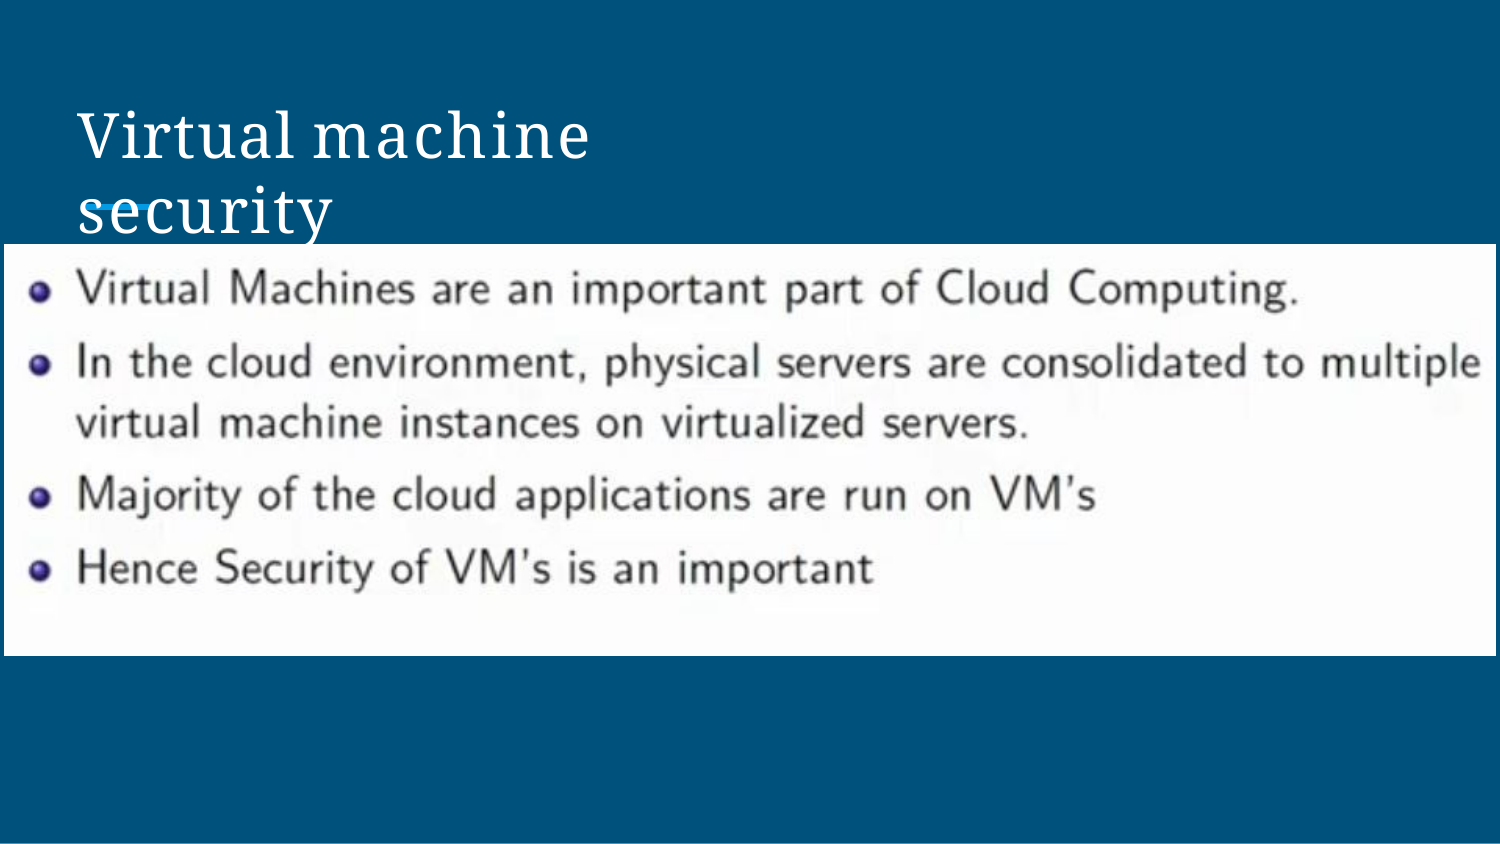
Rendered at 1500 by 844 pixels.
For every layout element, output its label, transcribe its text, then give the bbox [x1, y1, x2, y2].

title Virtual machine security [75, 94, 818, 242]
picture [5, 244, 1495, 655]
